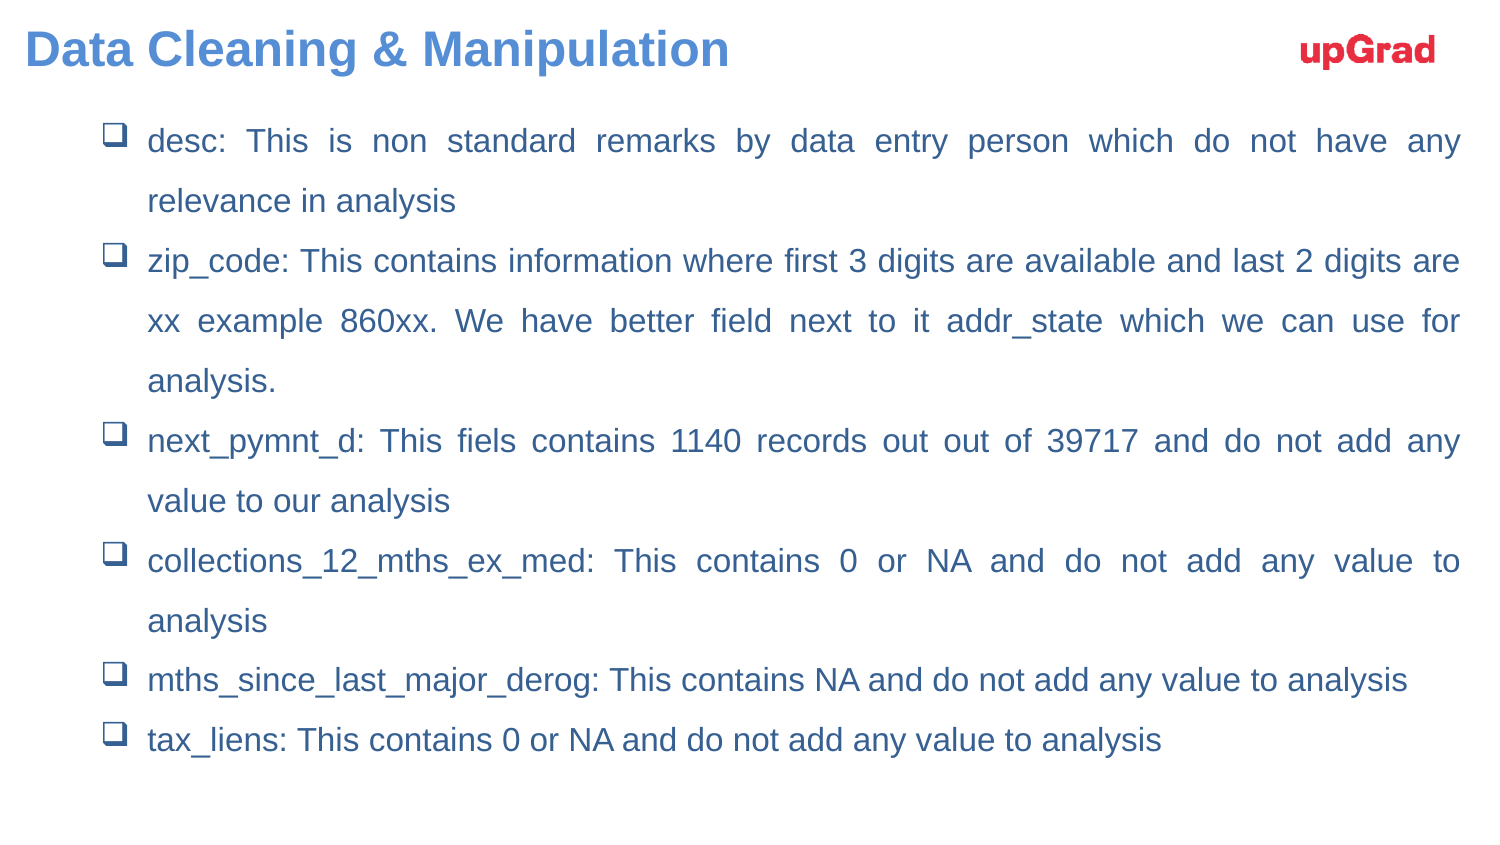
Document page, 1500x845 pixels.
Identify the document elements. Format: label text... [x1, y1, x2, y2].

title Data Cleaning & Manipulation [24, 14, 869, 158]
text_box desc: This is non standard remarks by data entry person which do not have any relevance in analysis zip_code: This contains information where first 3 digits are available and last 2 digits are xx example 860xx. We have better field next to it addr_state which we can use for analysis. next_pymnt_d: This fiels contains 1140 records out out of 39717 and do not add any value to our analysis collections_12_mths_ex_med: This contains 0 or NA and do not add any value to analysis mths_since_last_major_derog: This contains NA and do not add any value to analysis tax_liens: This contains 0 or NA and do not add any value to analysis [25, 97, 1463, 804]
picture [1300, 34, 1435, 70]
